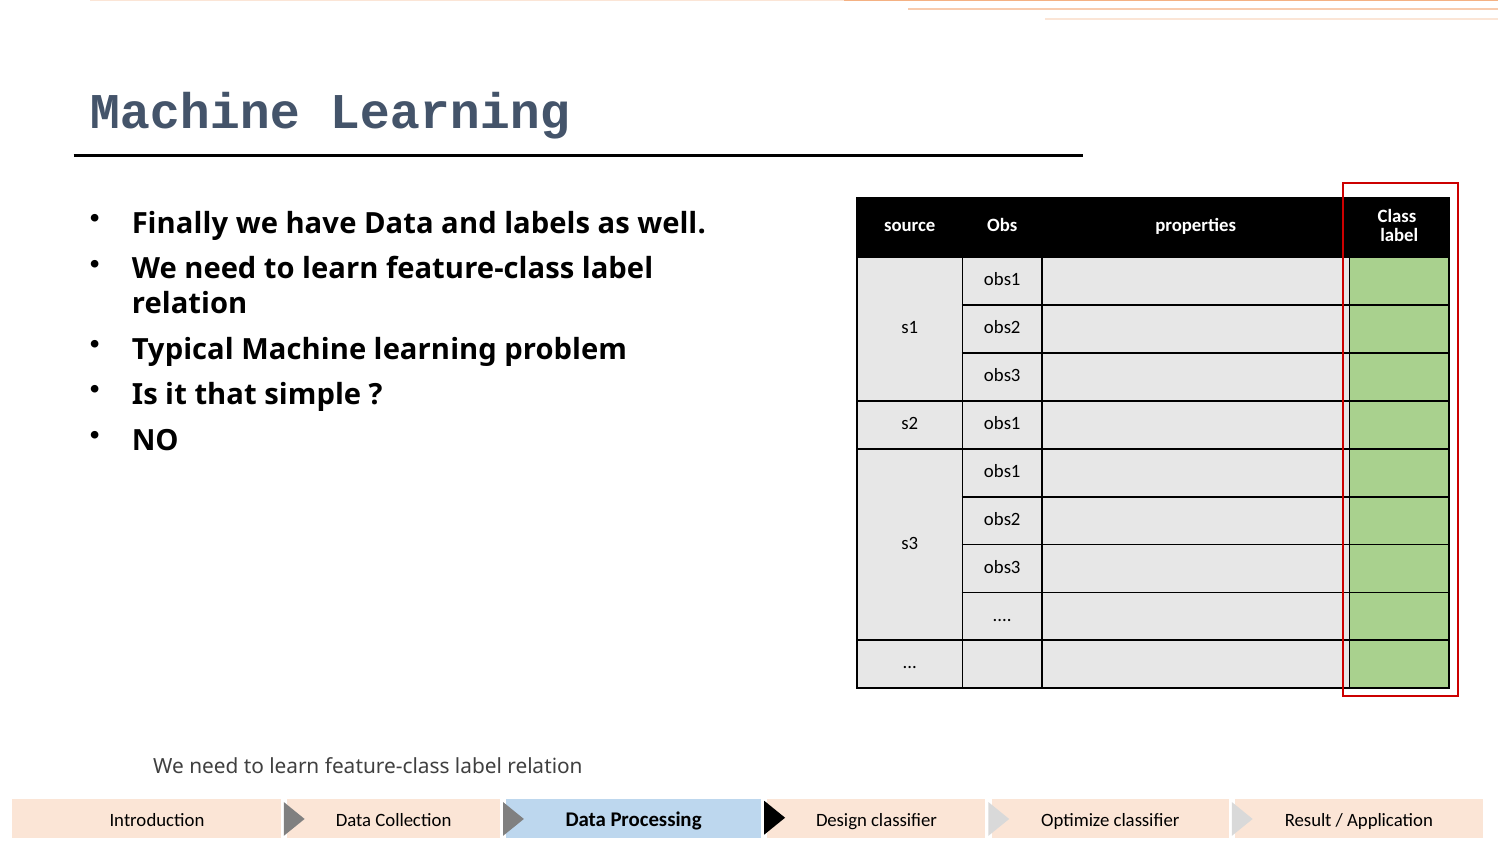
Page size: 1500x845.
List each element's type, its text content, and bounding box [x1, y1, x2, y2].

text_box [1342, 182, 1459, 697]
list Finally we have Data and labels as well. We need to learn feature-class label relation Typical Machine learning problem Is it that simple ? NO [74, 196, 737, 755]
table_cell [1043, 498, 1342, 544]
table_cell s2 [858, 402, 962, 448]
table_cell obs1 [963, 402, 1041, 448]
table_cell obs3 [963, 354, 1041, 400]
table_cell [1043, 306, 1342, 352]
table_header Obs [963, 197, 1041, 256]
table_cell obs2 [963, 498, 1041, 544]
text_box We need to learn feature-class label relation [8, 707, 598, 785]
text_box Result / Application [1231, 795, 1487, 842]
table_cell [1043, 545, 1342, 592]
text_box [282, 799, 307, 839]
text_box Data Processing [502, 795, 763, 842]
table_cell [963, 641, 1041, 687]
table_cell [1043, 641, 1342, 687]
table_cell [1043, 593, 1342, 639]
text_box Introduction [8, 795, 283, 842]
table_cell ... [858, 641, 962, 687]
text_box Design classifier [763, 795, 987, 842]
table_cell s1 [858, 258, 962, 400]
text_box [501, 799, 526, 839]
table_cell [1043, 402, 1342, 448]
table_cell obs1 [963, 258, 1041, 304]
text_box Optimize classifier [987, 795, 1231, 842]
text_box [1230, 799, 1255, 839]
table_cell obs1 [963, 450, 1041, 496]
table_cell [1043, 450, 1342, 496]
text_box [987, 799, 1011, 839]
table_cell obs3 [963, 545, 1041, 592]
table_cell obs2 [963, 306, 1041, 352]
table_cell s3 [858, 450, 962, 639]
table_cell .... [963, 593, 1041, 639]
table_header properties [1043, 197, 1342, 256]
title Machine Learning [74, 59, 1344, 158]
table_cell [1043, 258, 1342, 304]
text_box [763, 798, 787, 837]
table_header source [858, 197, 962, 256]
text_box Data Collection [283, 795, 502, 842]
table_cell [1043, 354, 1342, 400]
